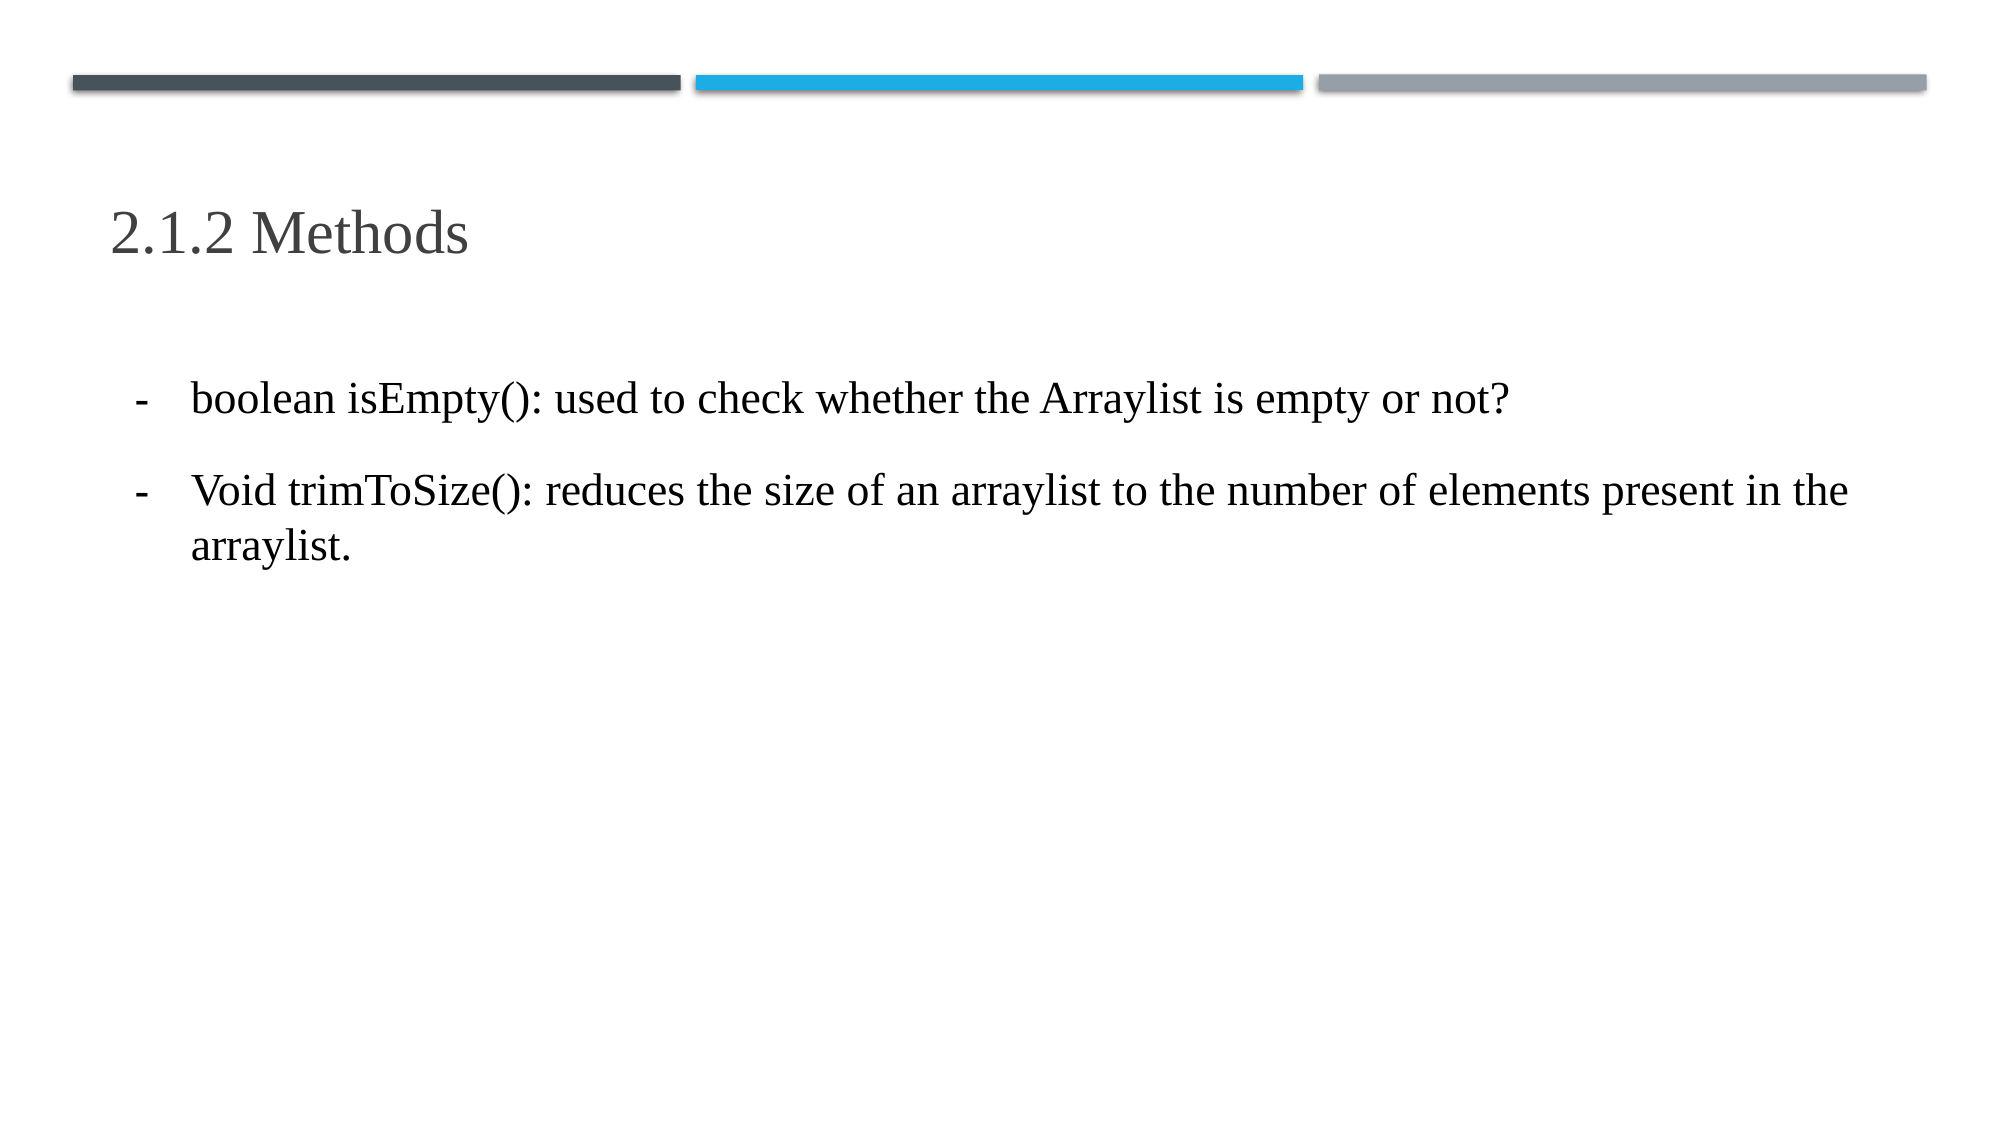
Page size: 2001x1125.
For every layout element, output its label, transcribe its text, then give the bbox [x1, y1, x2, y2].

text_box 2.1.2 Methods [95, 78, 1905, 274]
text_box boolean isEmpty(): used to check whether the Arraylist is empty or not? Void trimToSize(): reduces the size of an arraylist to the number of elements present in the arraylist. [119, 359, 1881, 578]
